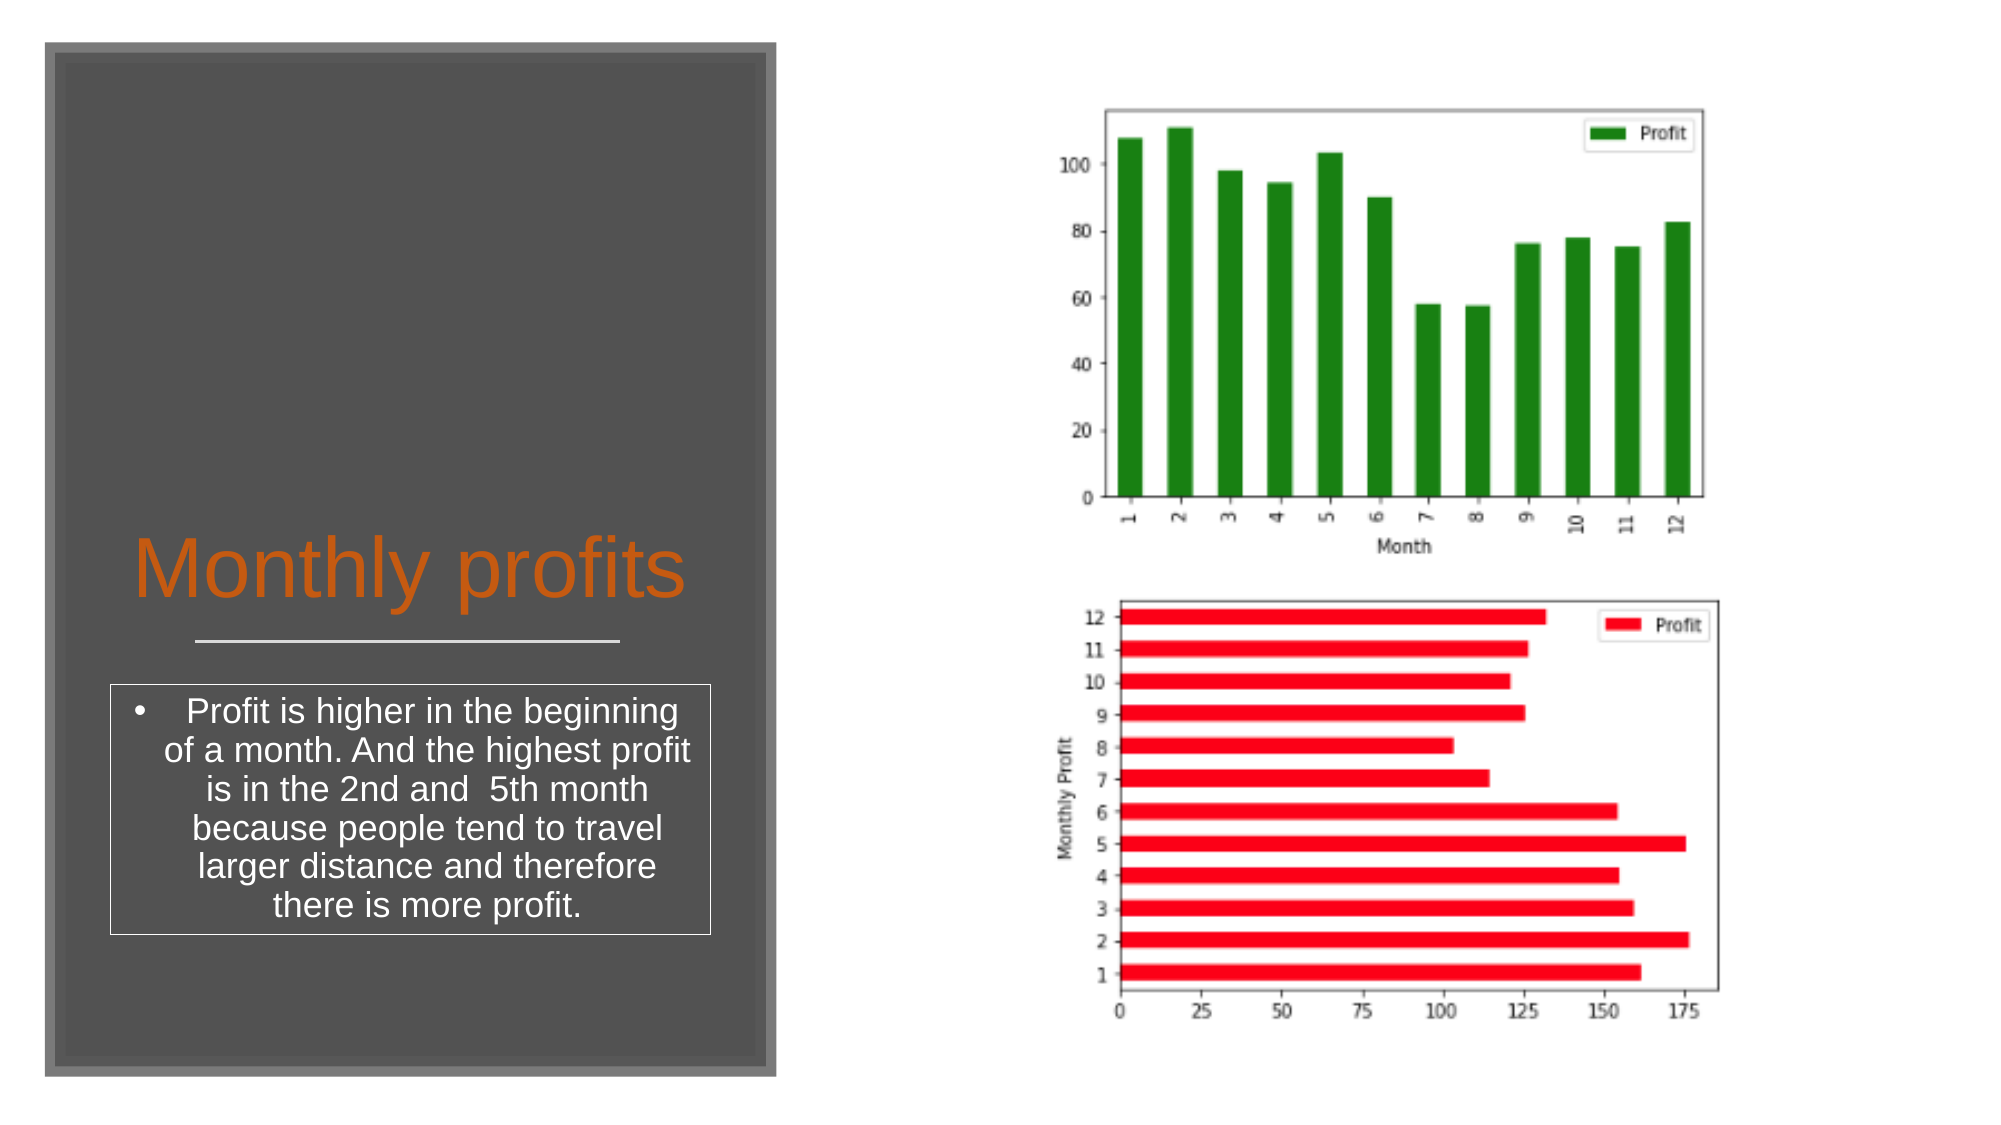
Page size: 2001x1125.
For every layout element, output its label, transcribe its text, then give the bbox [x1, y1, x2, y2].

picture [1007, 80, 1759, 1046]
subtitle Profit is higher in the beginning of a month. And the highest profit is in the 2nd and 5th month because people tend to travel larger distance and therefore there is more profit. [110, 684, 711, 935]
text_box [53, 51, 768, 1068]
title Monthly profits [110, 149, 711, 624]
